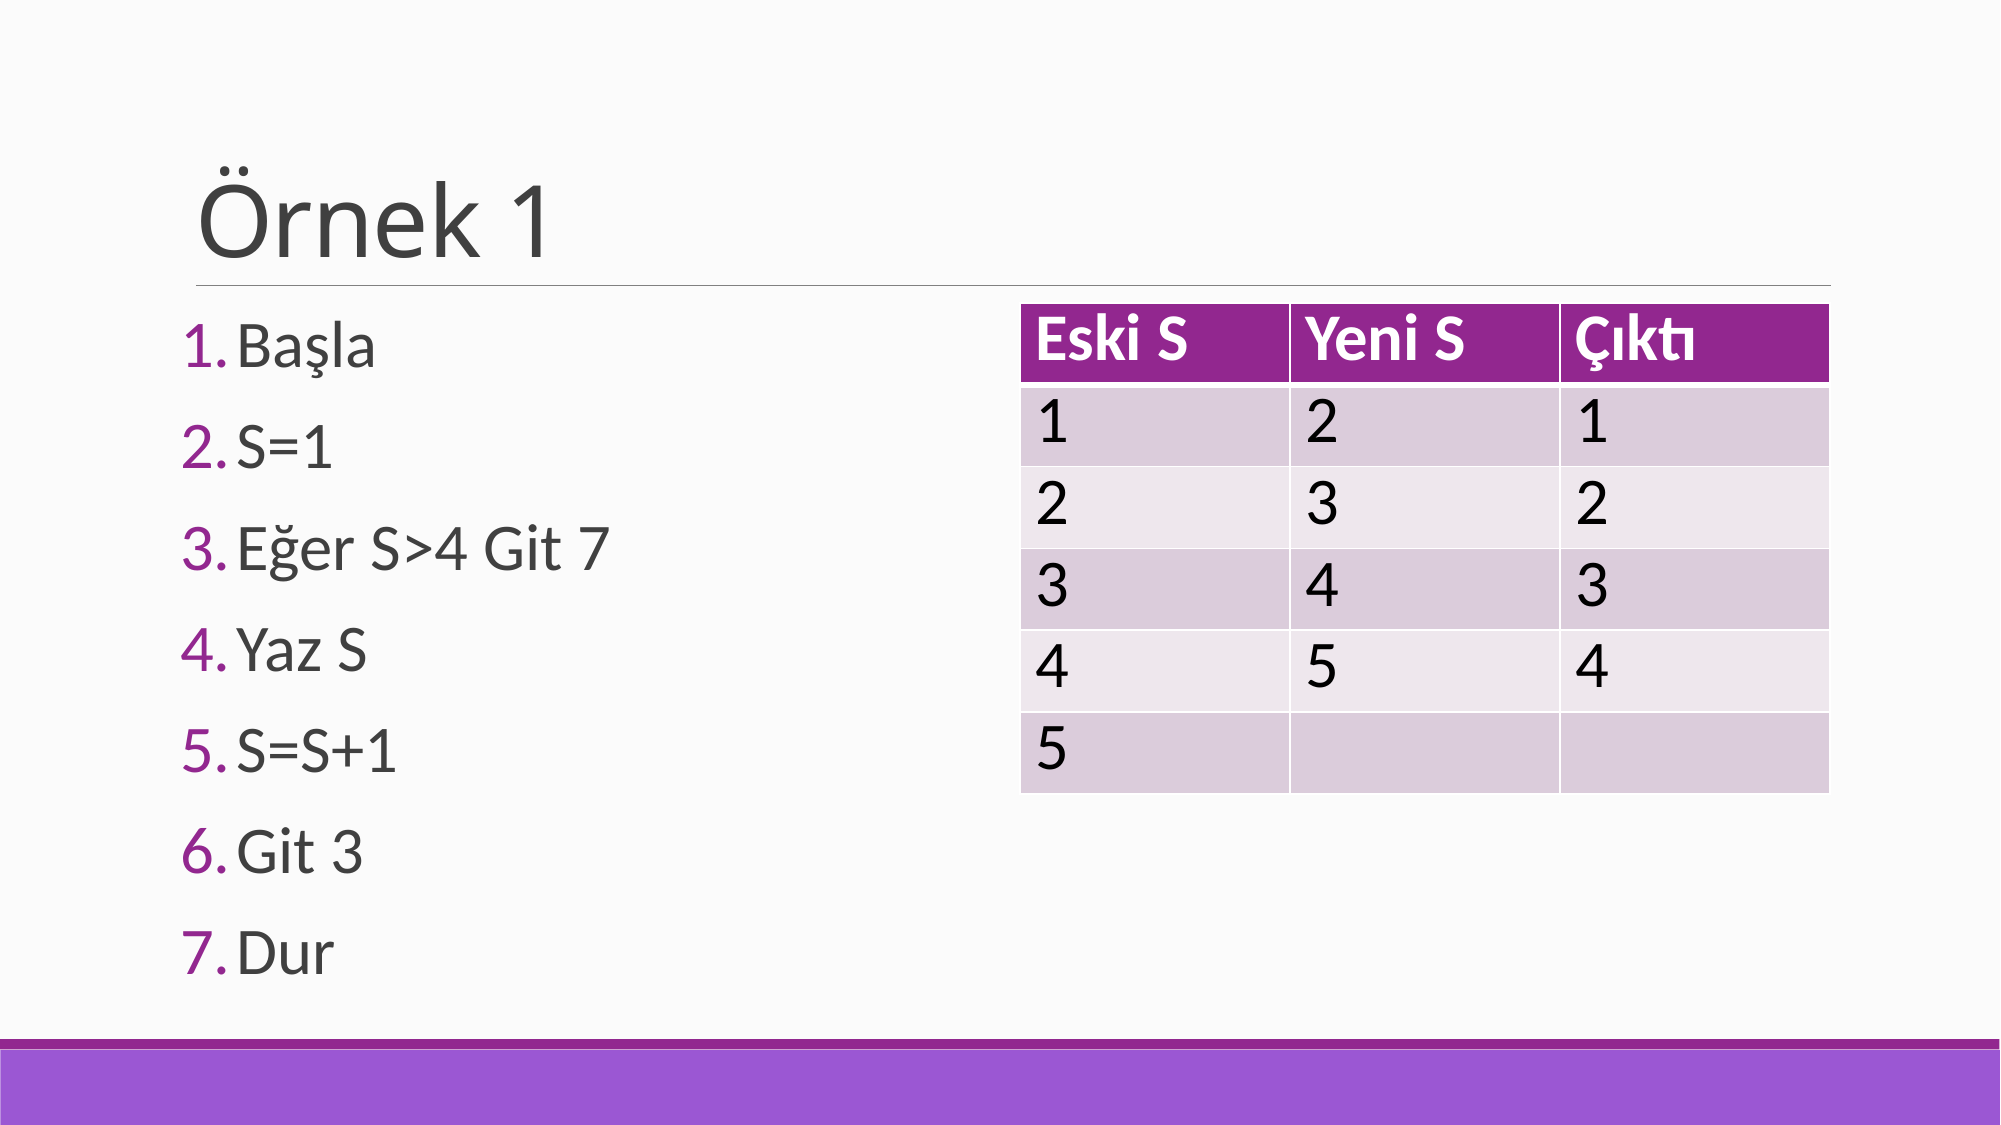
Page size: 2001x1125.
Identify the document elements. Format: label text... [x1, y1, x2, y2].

table_cell 2 [1291, 388, 1559, 466]
table_cell 3 [1561, 549, 1829, 629]
table_cell 3 [1291, 467, 1559, 548]
table_cell 1 [1021, 388, 1289, 466]
list Başla S=1 Eğer S>4 Git 7 Yaz S S=S+1 Git 3 Dur [180, 302, 990, 963]
title Örnek 1 [180, 47, 1830, 285]
table_header Yeni S [1291, 304, 1559, 382]
table_header Çıktı [1561, 304, 1829, 382]
table_cell 4 [1021, 631, 1289, 711]
table_cell 2 [1561, 467, 1829, 548]
table_cell 5 [1021, 713, 1289, 793]
table_cell [1561, 713, 1829, 793]
table_cell 1 [1561, 388, 1829, 466]
table_cell 5 [1291, 631, 1559, 711]
table_header Eski S [1021, 304, 1289, 382]
table_cell 4 [1561, 631, 1829, 711]
table_cell 4 [1291, 549, 1559, 629]
table_cell 3 [1021, 549, 1289, 629]
table_cell 2 [1021, 467, 1289, 548]
table_cell [1291, 713, 1559, 793]
